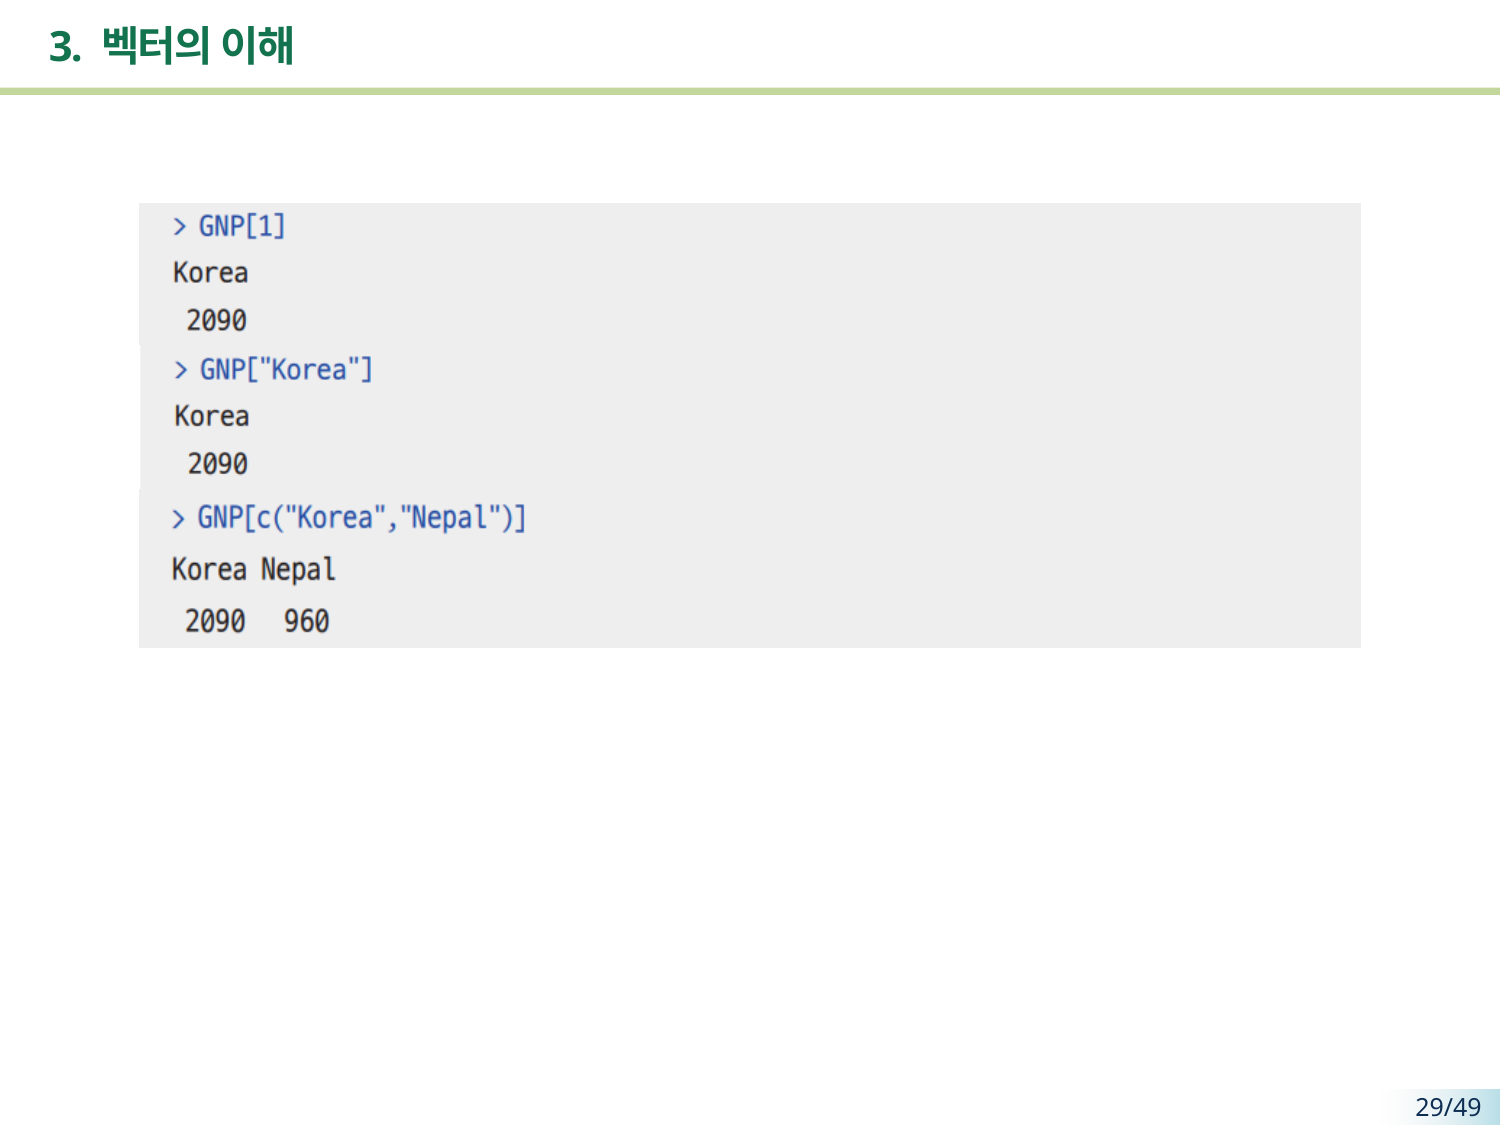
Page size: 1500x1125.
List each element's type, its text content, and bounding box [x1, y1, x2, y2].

title 3. 벡터의 이해 [34, 6, 1312, 84]
picture [139, 203, 1361, 648]
